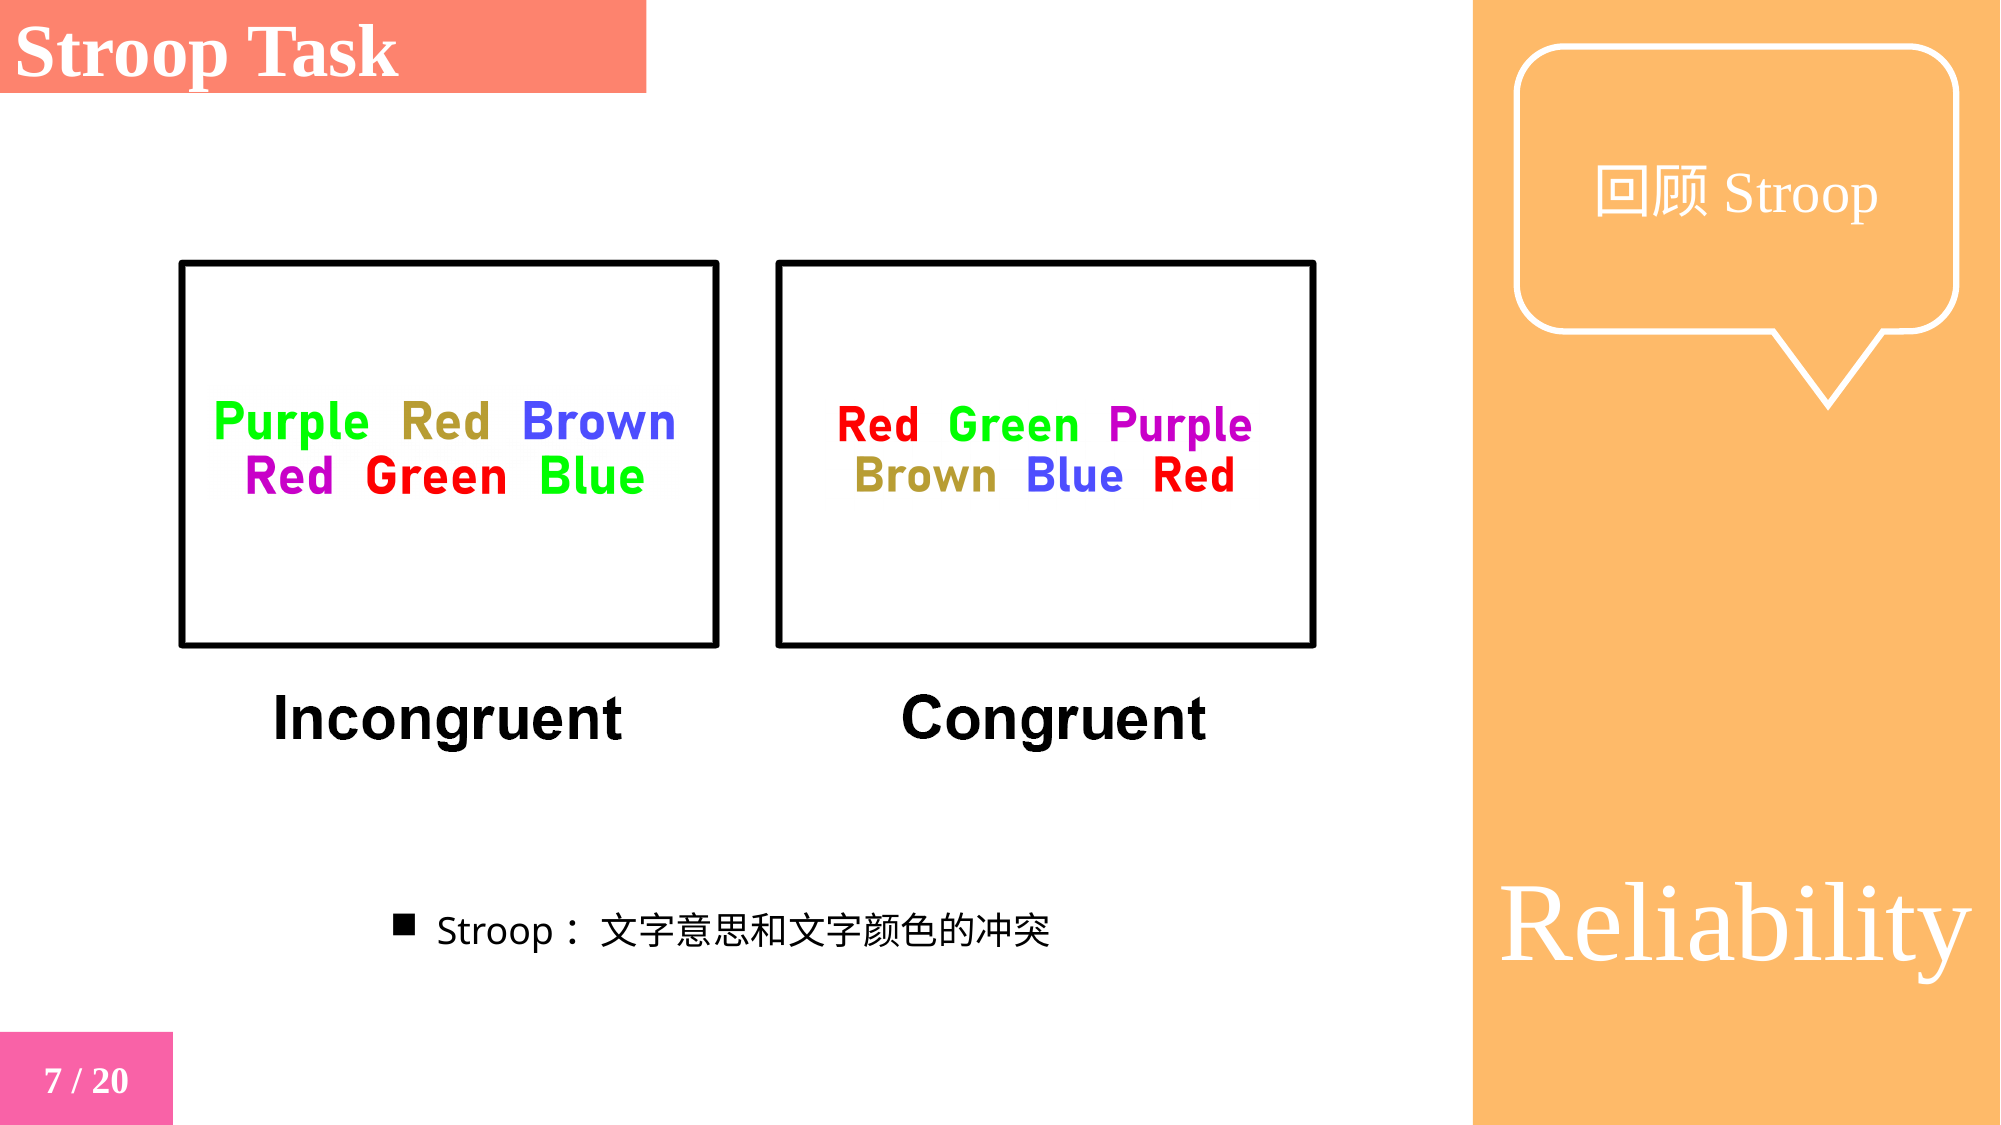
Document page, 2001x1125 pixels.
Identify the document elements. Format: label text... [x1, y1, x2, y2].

text_box 回顾Stroop [1515, 45, 1958, 408]
text_box 7 / 20 [0, 1031, 174, 1125]
text_box Reliability [1472, 0, 2000, 1125]
text_box Stroop Task [0, 0, 647, 94]
text_box Stroop：文字意思和文字颜色的冲突 [375, 899, 1117, 960]
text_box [121, 215, 1372, 777]
